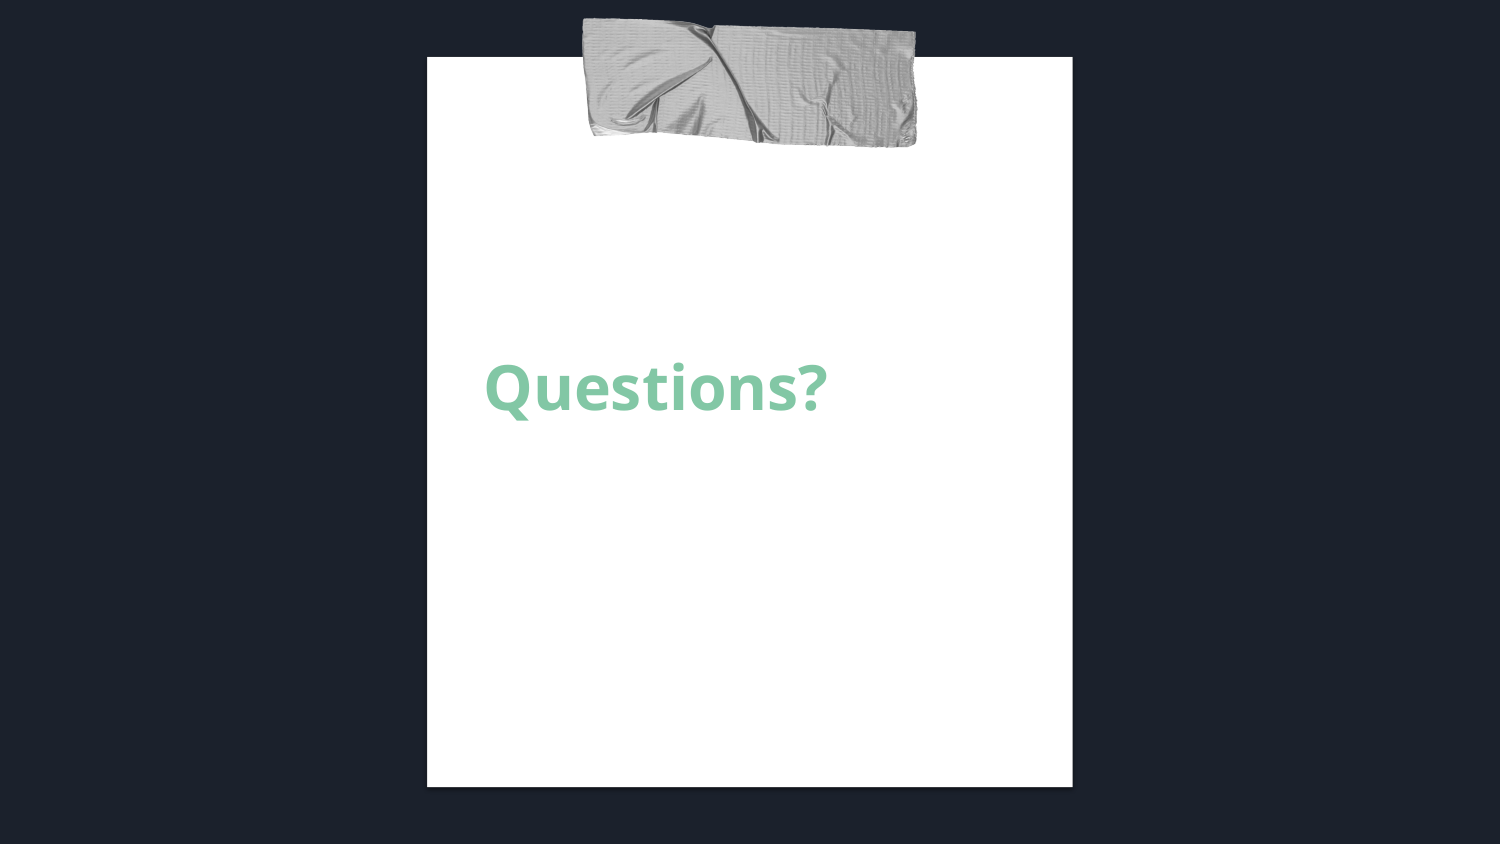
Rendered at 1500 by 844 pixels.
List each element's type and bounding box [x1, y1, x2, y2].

picture [400, 16, 1100, 818]
